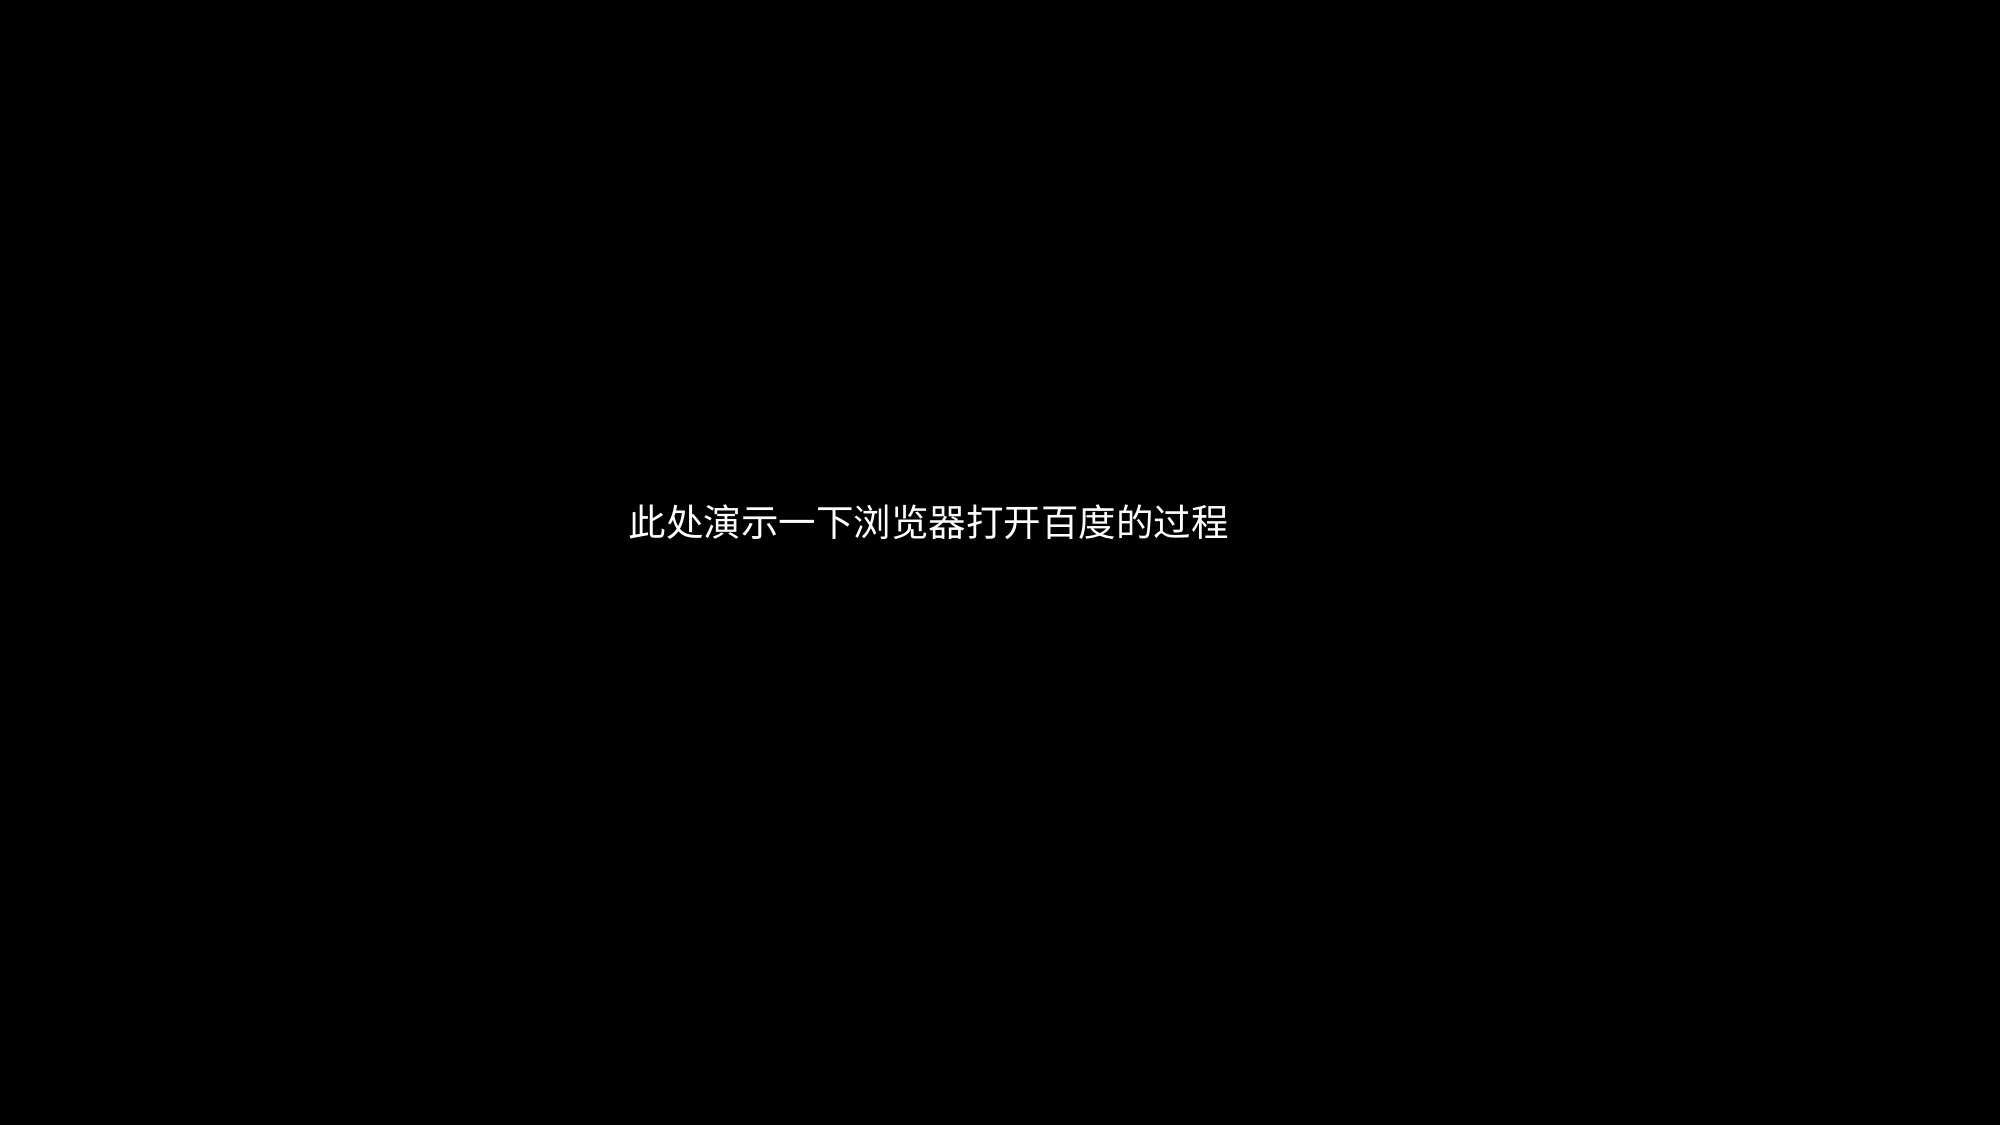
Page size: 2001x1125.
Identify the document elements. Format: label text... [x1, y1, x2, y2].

text_box 此处演示一下浏览器打开百度的过程 [614, 491, 1244, 552]
